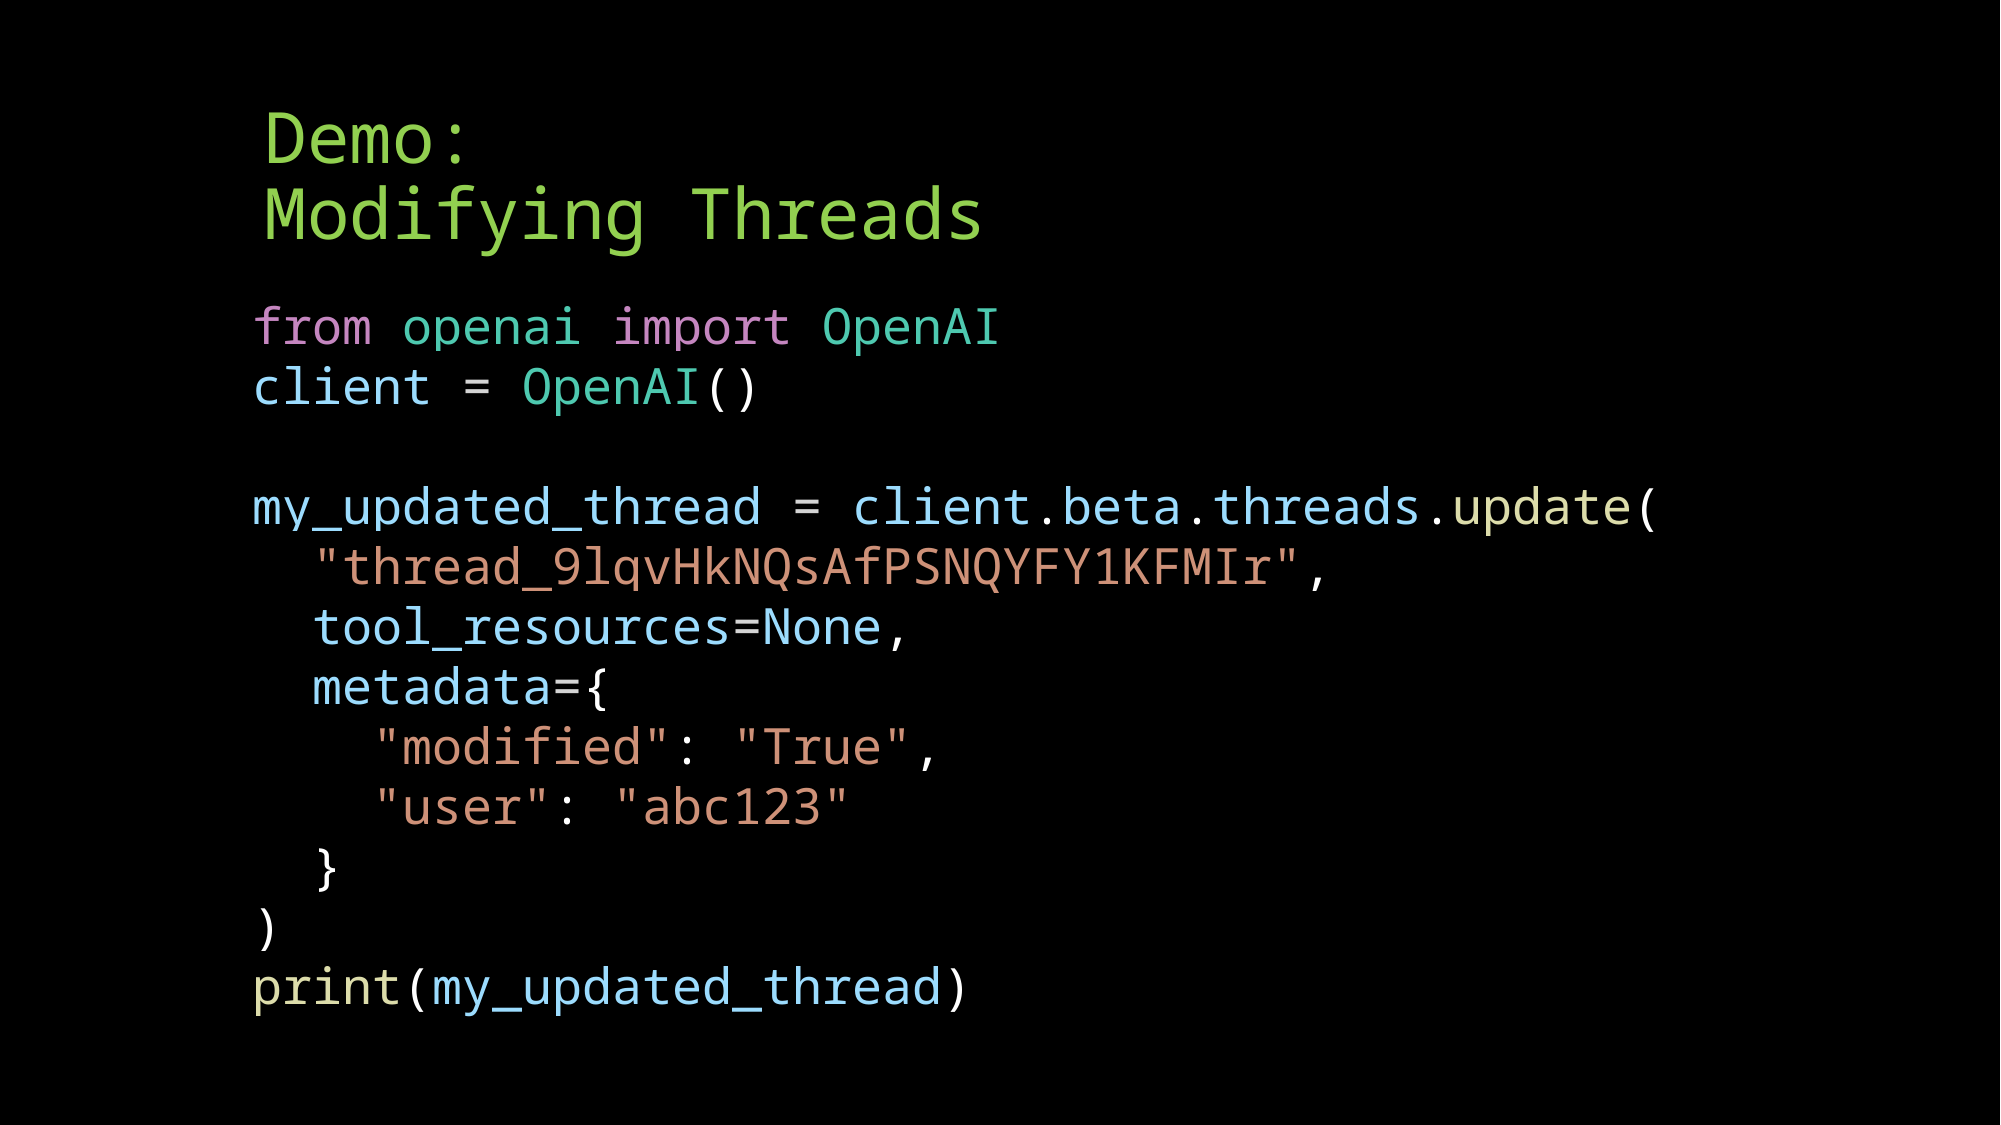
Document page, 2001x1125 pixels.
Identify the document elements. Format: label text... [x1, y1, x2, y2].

text_box from openai import OpenAI client = OpenAI() my_updated_thread = client.beta.threads.update( "thread_9lqvHkNQsAfPSNQYFY1KFMIr", tool_resources=None, metadata={ "modified": "True", "user": "abc123" } ) print(my_updated_thread) [237, 287, 1963, 1023]
title Demo: Modifying Threads [249, 75, 1750, 263]
